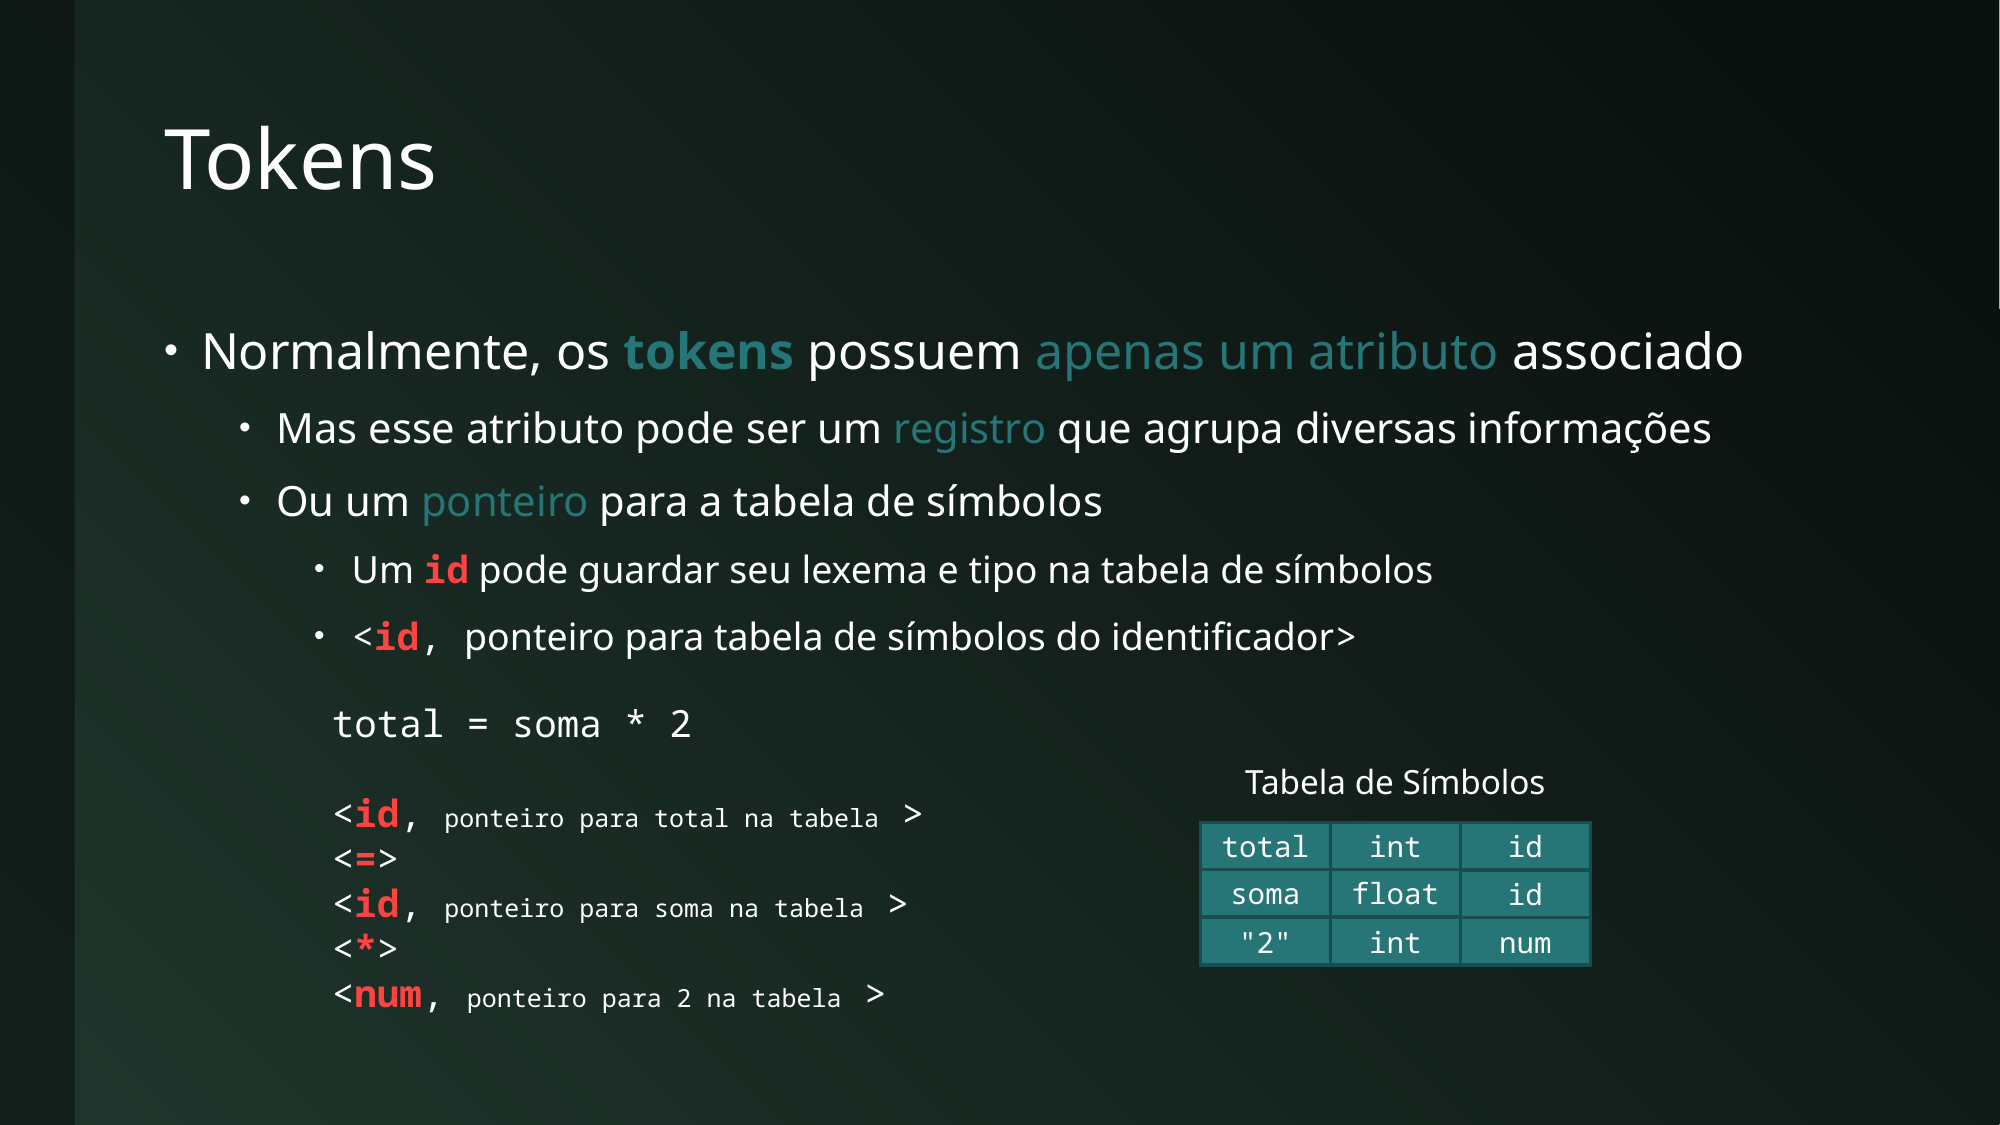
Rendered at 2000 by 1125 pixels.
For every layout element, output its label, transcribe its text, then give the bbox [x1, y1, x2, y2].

text_box total = soma * 2 <id, ponteiro para total na tabela > <=> <id, ponteiro para soma na tabela > <*> <num, ponteiro para 2 na tabela > [317, 693, 940, 1023]
title Tokens [149, 62, 1898, 263]
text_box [1200, 754, 1591, 966]
list Normalmente, os tokens possuem apenas um atributo associado Mas esse atributo pode ser um registro que agrupa diversas informações Ou um ponteiro para a tabela de símbolos Um id pode guardar seu lexema e tipo na tabela de símbolos <id, ponteiro para tabela de símbolos do identificador> [149, 299, 1898, 1025]
